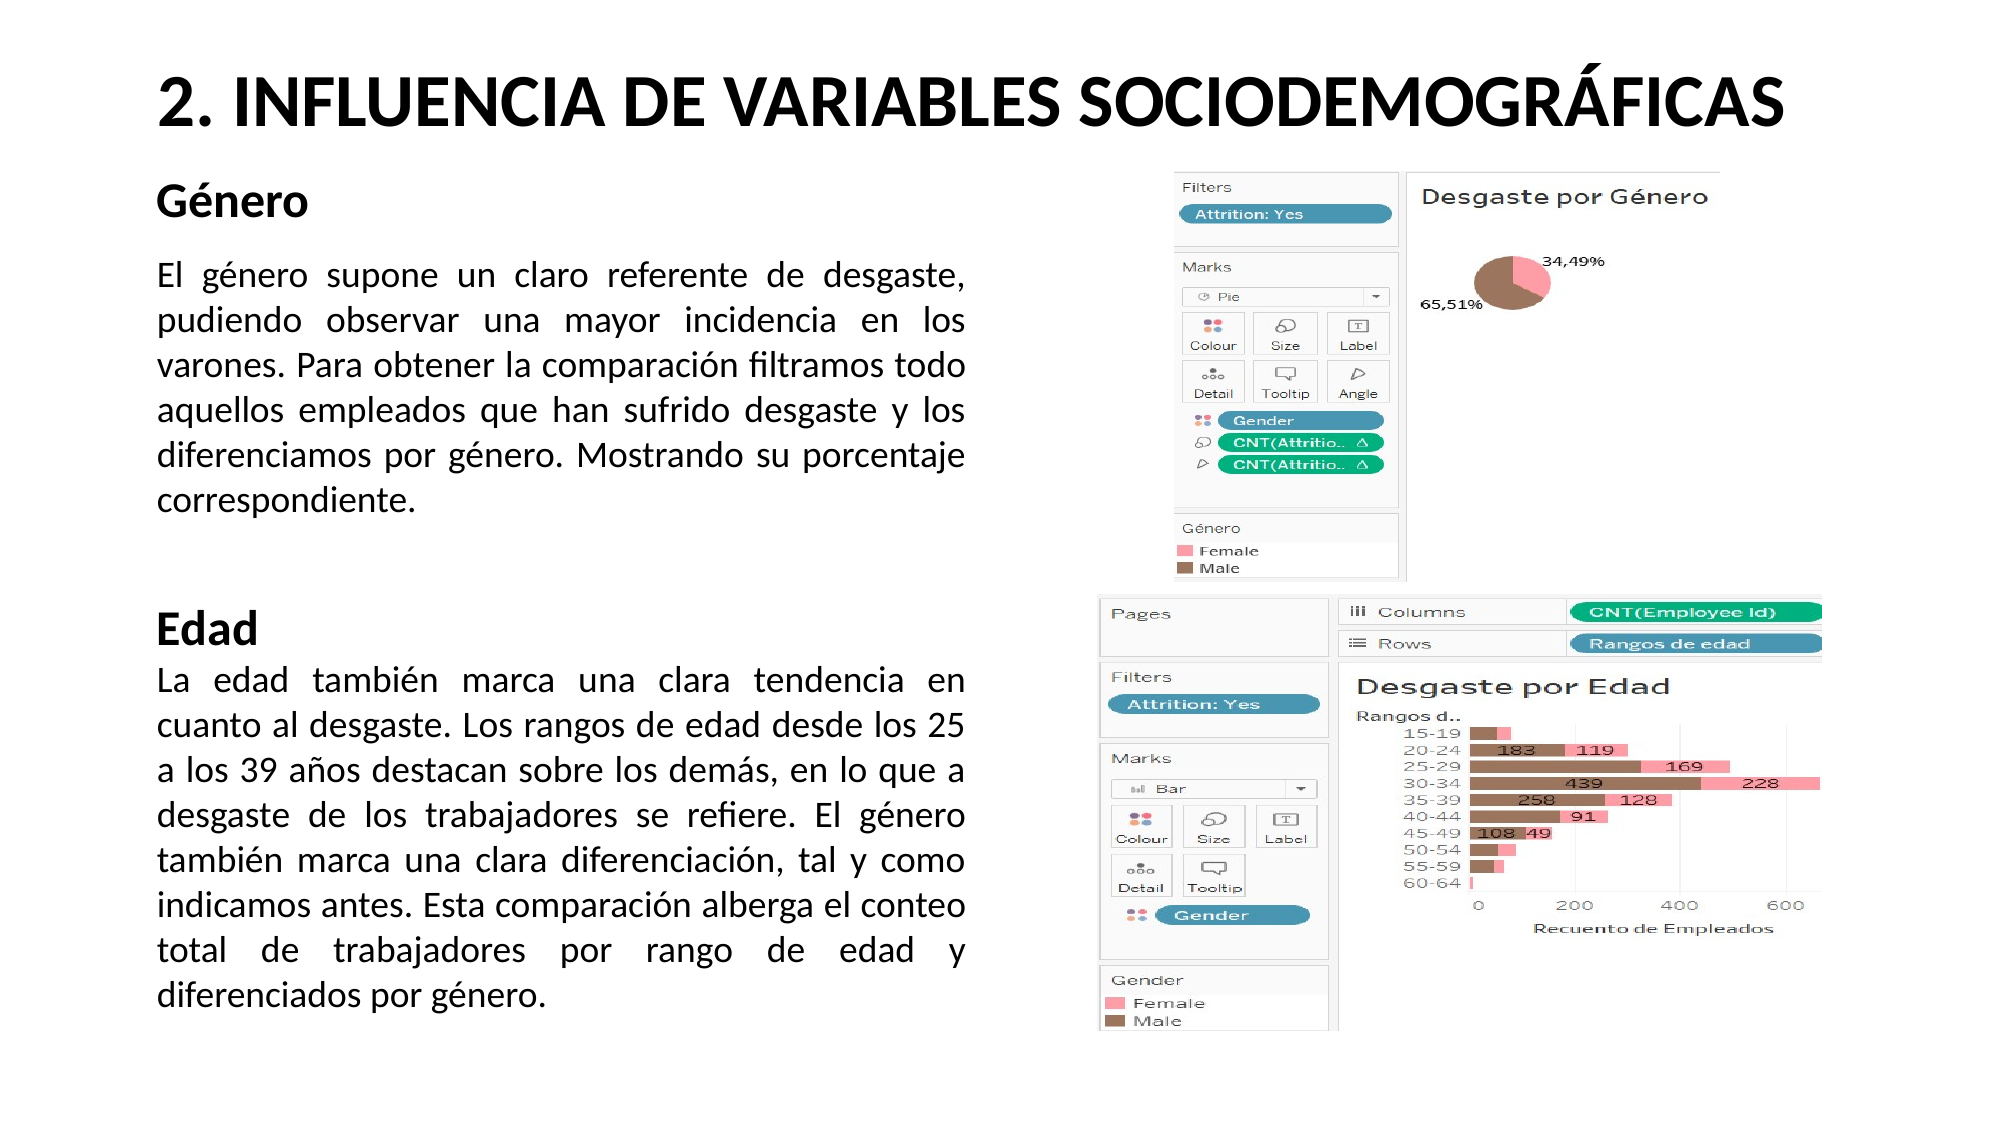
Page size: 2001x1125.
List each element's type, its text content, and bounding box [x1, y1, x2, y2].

title 2. INFLUENCIA DE VARIABLES SOCIODEMOGRÁFICAS [142, 63, 1822, 232]
picture [1097, 594, 1822, 1031]
text_box Género El género supone un claro referente de desgaste, pudiendo observar una mayor incidencia en los varones. Para obtener la comparación filtramos todo aquellos empleados que han sufrido desgaste y los diferenciamos por género. Mostrando su porcentaje correspondiente. Edad La edad también marca una clara tendencia en cuanto al desgaste. Los rangos de edad desde los 25 a los 39 años destacan sobre los demás, en lo que a desgaste de los trabajadores se refiere. El género también marca una clara diferenciación, tal y como indicamos antes. Esta comparación alberga el conteo total de trabajadores por rango de edad y diferenciados por género. [142, 232, 982, 1068]
picture [1174, 171, 1720, 582]
